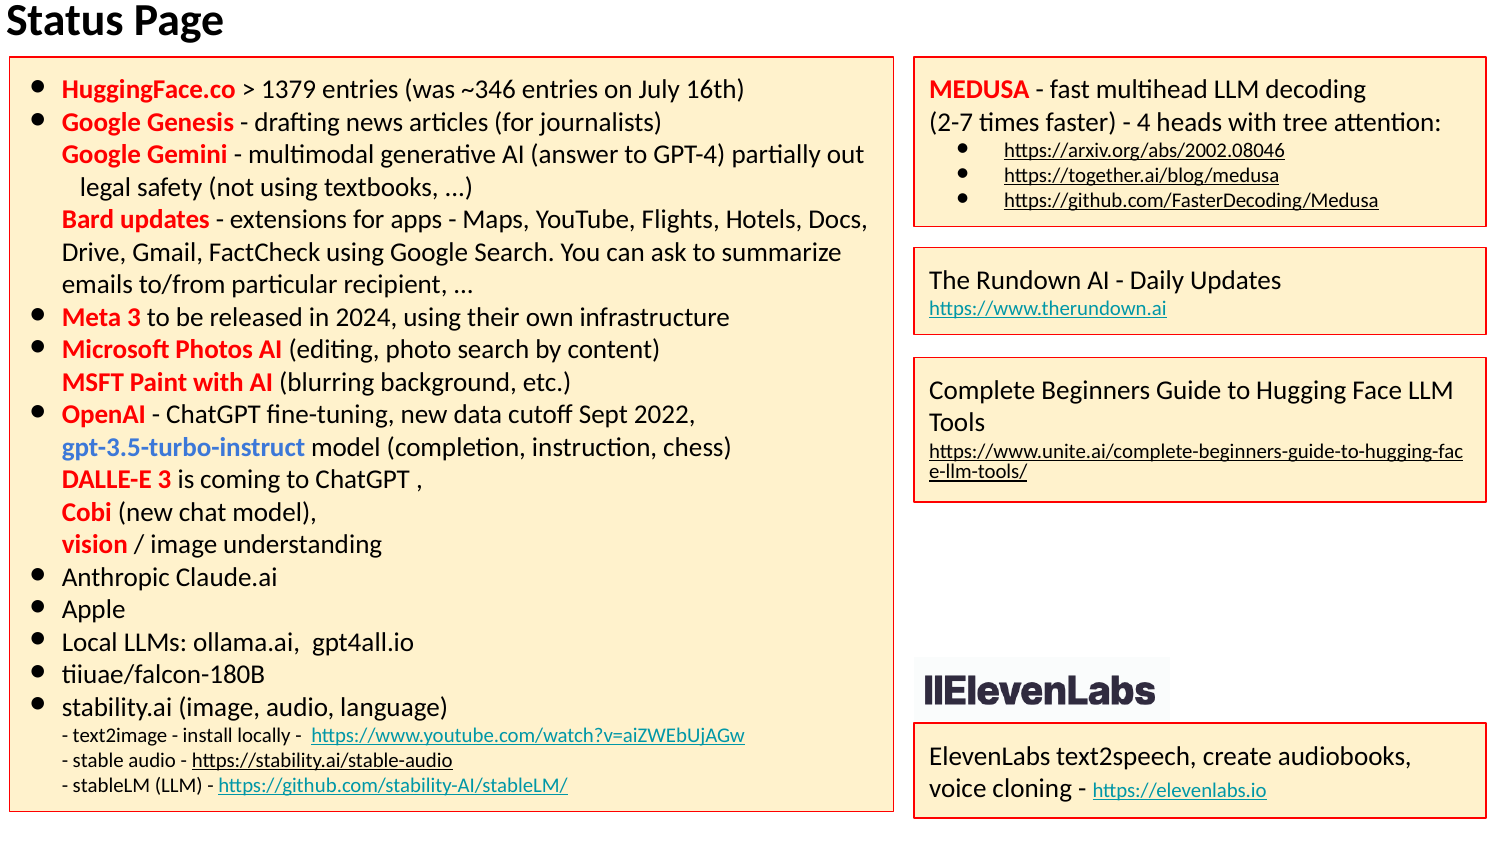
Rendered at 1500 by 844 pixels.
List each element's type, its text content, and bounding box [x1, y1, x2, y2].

text_box Complete Beginners Guide to Hugging Face LLM Tools https://www.unite.ai/complete-beginners-guide-to-hugging-face-llm-tools/ [914, 357, 1486, 503]
text_box MEDUSA - fast multihead LLM decoding (2-7 times faster) - 4 heads with tree attention: https://arxiv.org/abs/2002.08046 https://together.ai/blog/medusa https://github.com/FasterDecoding/Medusa [914, 56, 1486, 227]
text_box The Rundown AI - Daily Updates https://www.therundown.ai [914, 247, 1486, 335]
text_box Status Page [0, 0, 297, 60]
picture [913, 657, 1171, 721]
text_box HuggingFace.co > 1379 entries (was ~346 entries on July 16th) Google Genesis - drafting news articles (for journalists) Google Gemini - multimodal generative AI (answer to GPT-4) partially out legal safety (not using textbooks, ...) Bard updates - extensions for apps - Maps, YouTube, Flights, Hotels, Docs, Drive, Gmail, FactCheck using Google Search. You can ask to summarize emails to/from particular recipient, ... Meta 3 to be released in 2024, using their own infrastructure Microsoft Photos AI (editing, photo search by content) MSFT Paint with AI (blurring background, etc.) OpenAI - ChatGPT fine-tuning, new data cutoff Sept 2022, gpt-3.5-turbo-instruct model (completion, instruction, chess) DALLE-E 3 is coming to ChatGPT , Cobi (new chat model), vision / image understanding Anthropic Claude.ai Apple Local LLMs: ollama.ai, gpt4all.io tiiuae/falcon-180B stability.ai (image, audio, language) - text2image - install locally - https://www.youtube.com/watch?v=aiZWEbUjAGw - stable audio - https://stability.ai/stable-audio - stableLM (LLM) - https://github.com/stability-AI/stableLM/ [9, 56, 894, 812]
text_box ElevenLabs text2speech, create audiobooks, voice cloning - https://elevenlabs.io [914, 723, 1486, 819]
